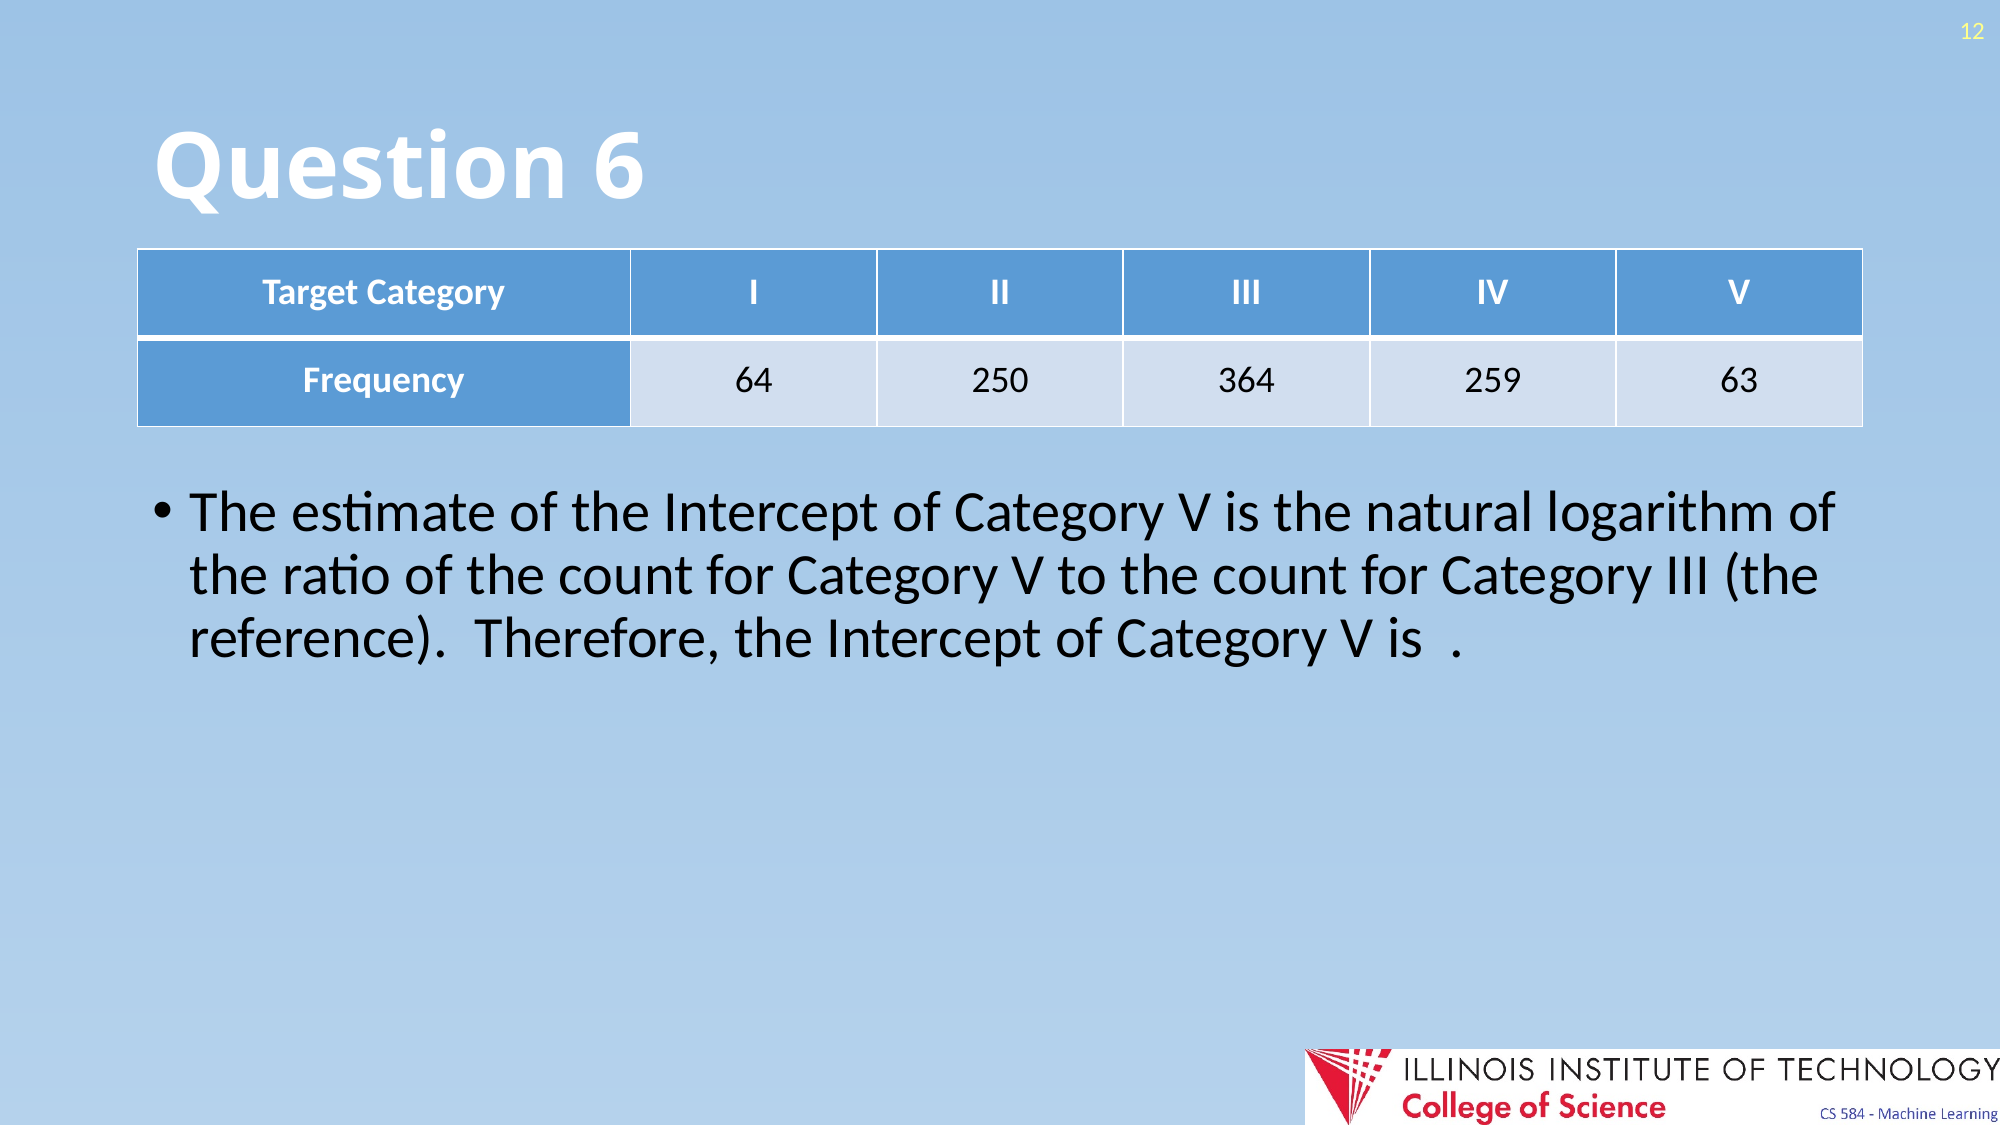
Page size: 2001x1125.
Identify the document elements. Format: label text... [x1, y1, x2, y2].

table_header II [878, 250, 1122, 335]
picture [1305, 1049, 2000, 1125]
table_cell 364 [1124, 341, 1369, 426]
table_header V [1617, 250, 1862, 335]
table_cell Frequency [138, 341, 630, 426]
table_header Target Category [138, 250, 630, 335]
table_cell 63 [1617, 341, 1862, 426]
table_cell 259 [1371, 341, 1615, 426]
table_header III [1124, 250, 1369, 335]
table_cell 250 [878, 341, 1122, 426]
table_header IV [1371, 250, 1615, 335]
slide_number 12 [1550, 0, 2000, 60]
title Question 6 [137, 59, 1863, 248]
table_header I [631, 250, 876, 335]
table_cell 64 [631, 341, 876, 426]
